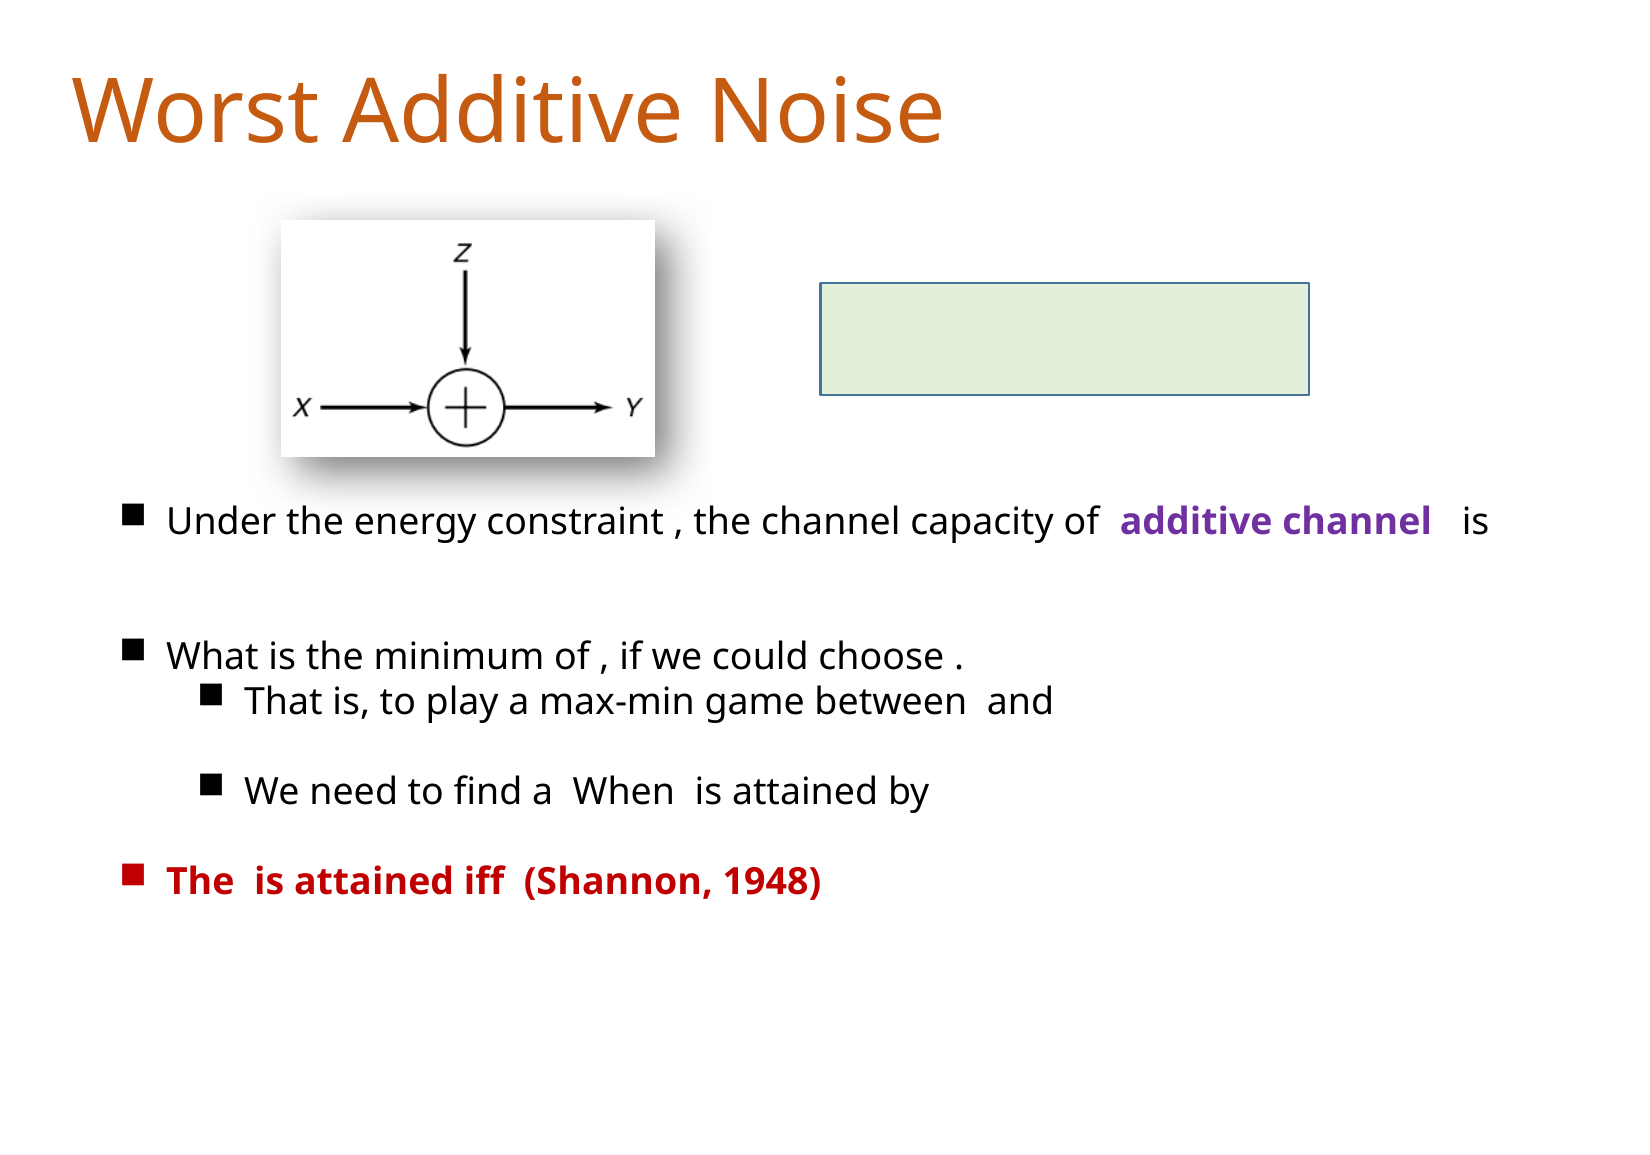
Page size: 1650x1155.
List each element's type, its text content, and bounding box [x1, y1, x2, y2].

text_box Worst Additive Noise [57, 45, 1496, 221]
picture [281, 220, 655, 457]
